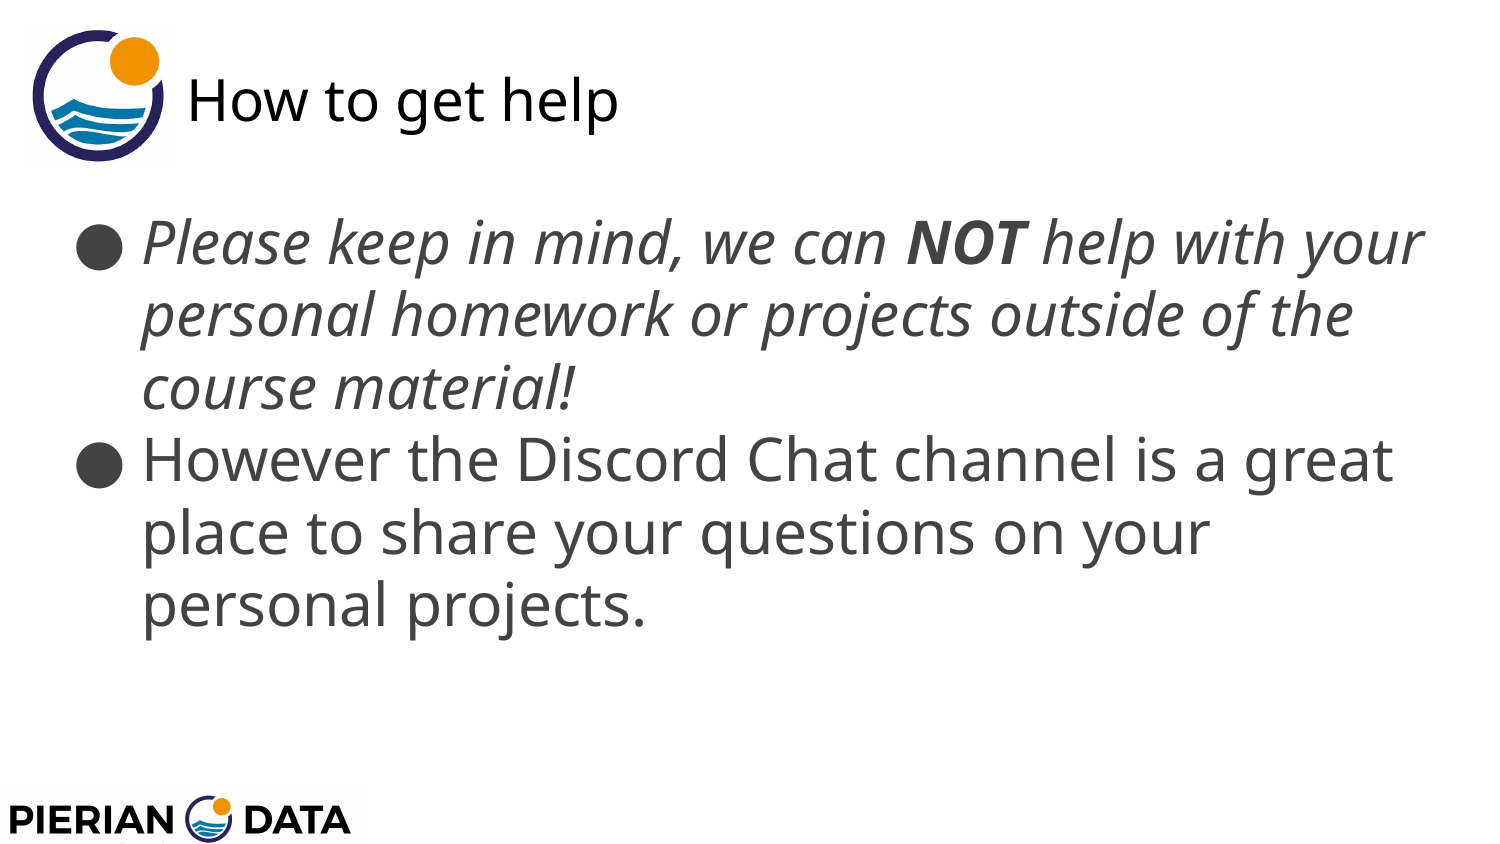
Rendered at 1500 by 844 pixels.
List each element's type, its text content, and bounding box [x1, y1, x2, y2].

picture [0, 787, 368, 844]
picture [24, 24, 172, 167]
list Please keep in mind, we can NOT help with your personal homework or projects outside of the course material! However the Discord Chat channel is a great place to share your questions on your personal projects. [51, 189, 1476, 750]
title How to get help [176, 48, 1449, 143]
